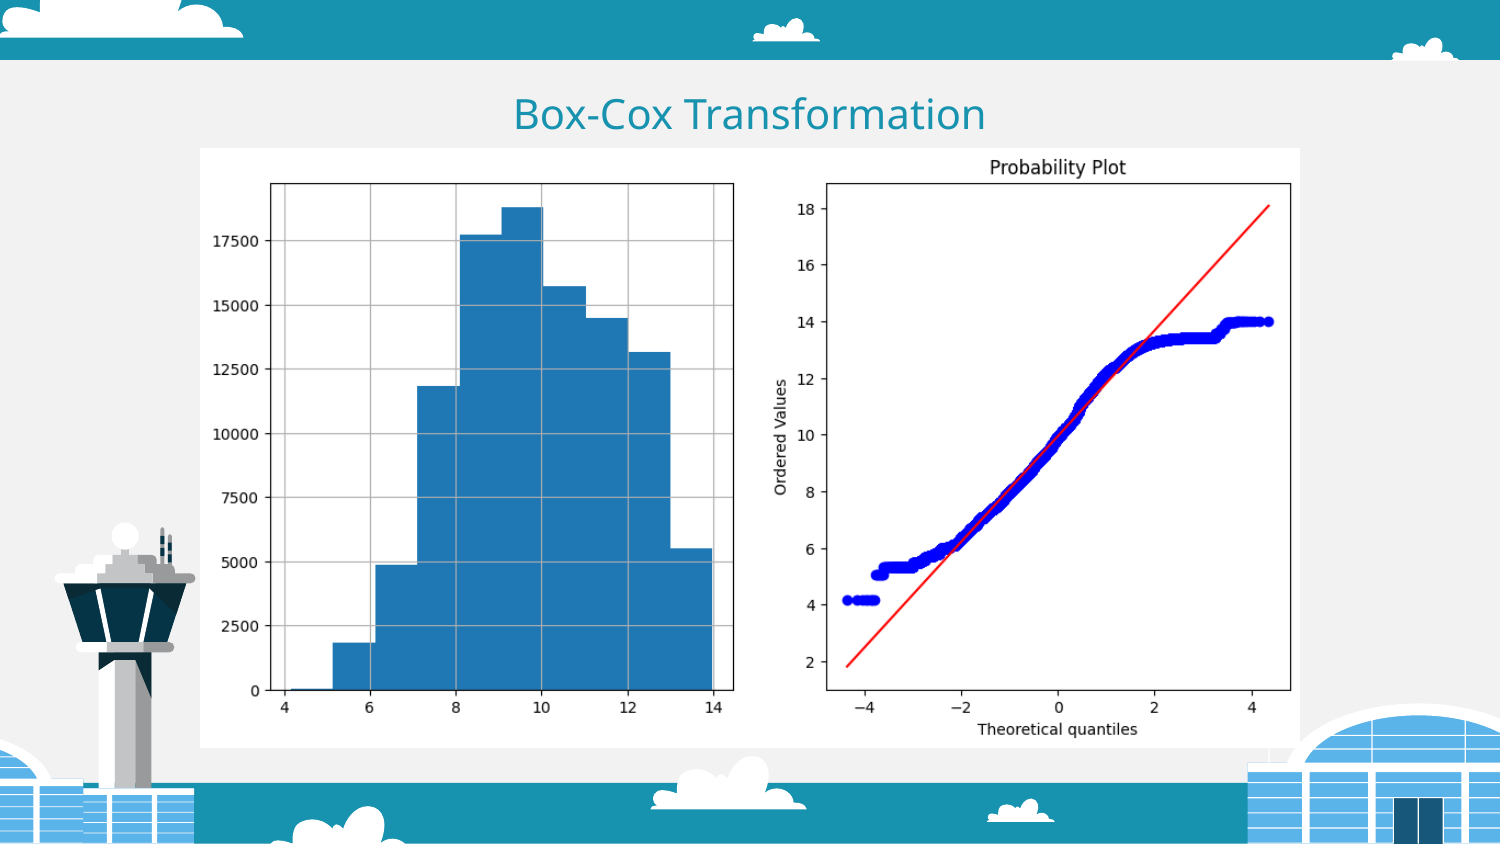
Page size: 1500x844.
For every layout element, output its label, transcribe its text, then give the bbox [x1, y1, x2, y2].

picture [200, 148, 1300, 749]
title Box-Cox Transformation [118, 72, 1382, 195]
